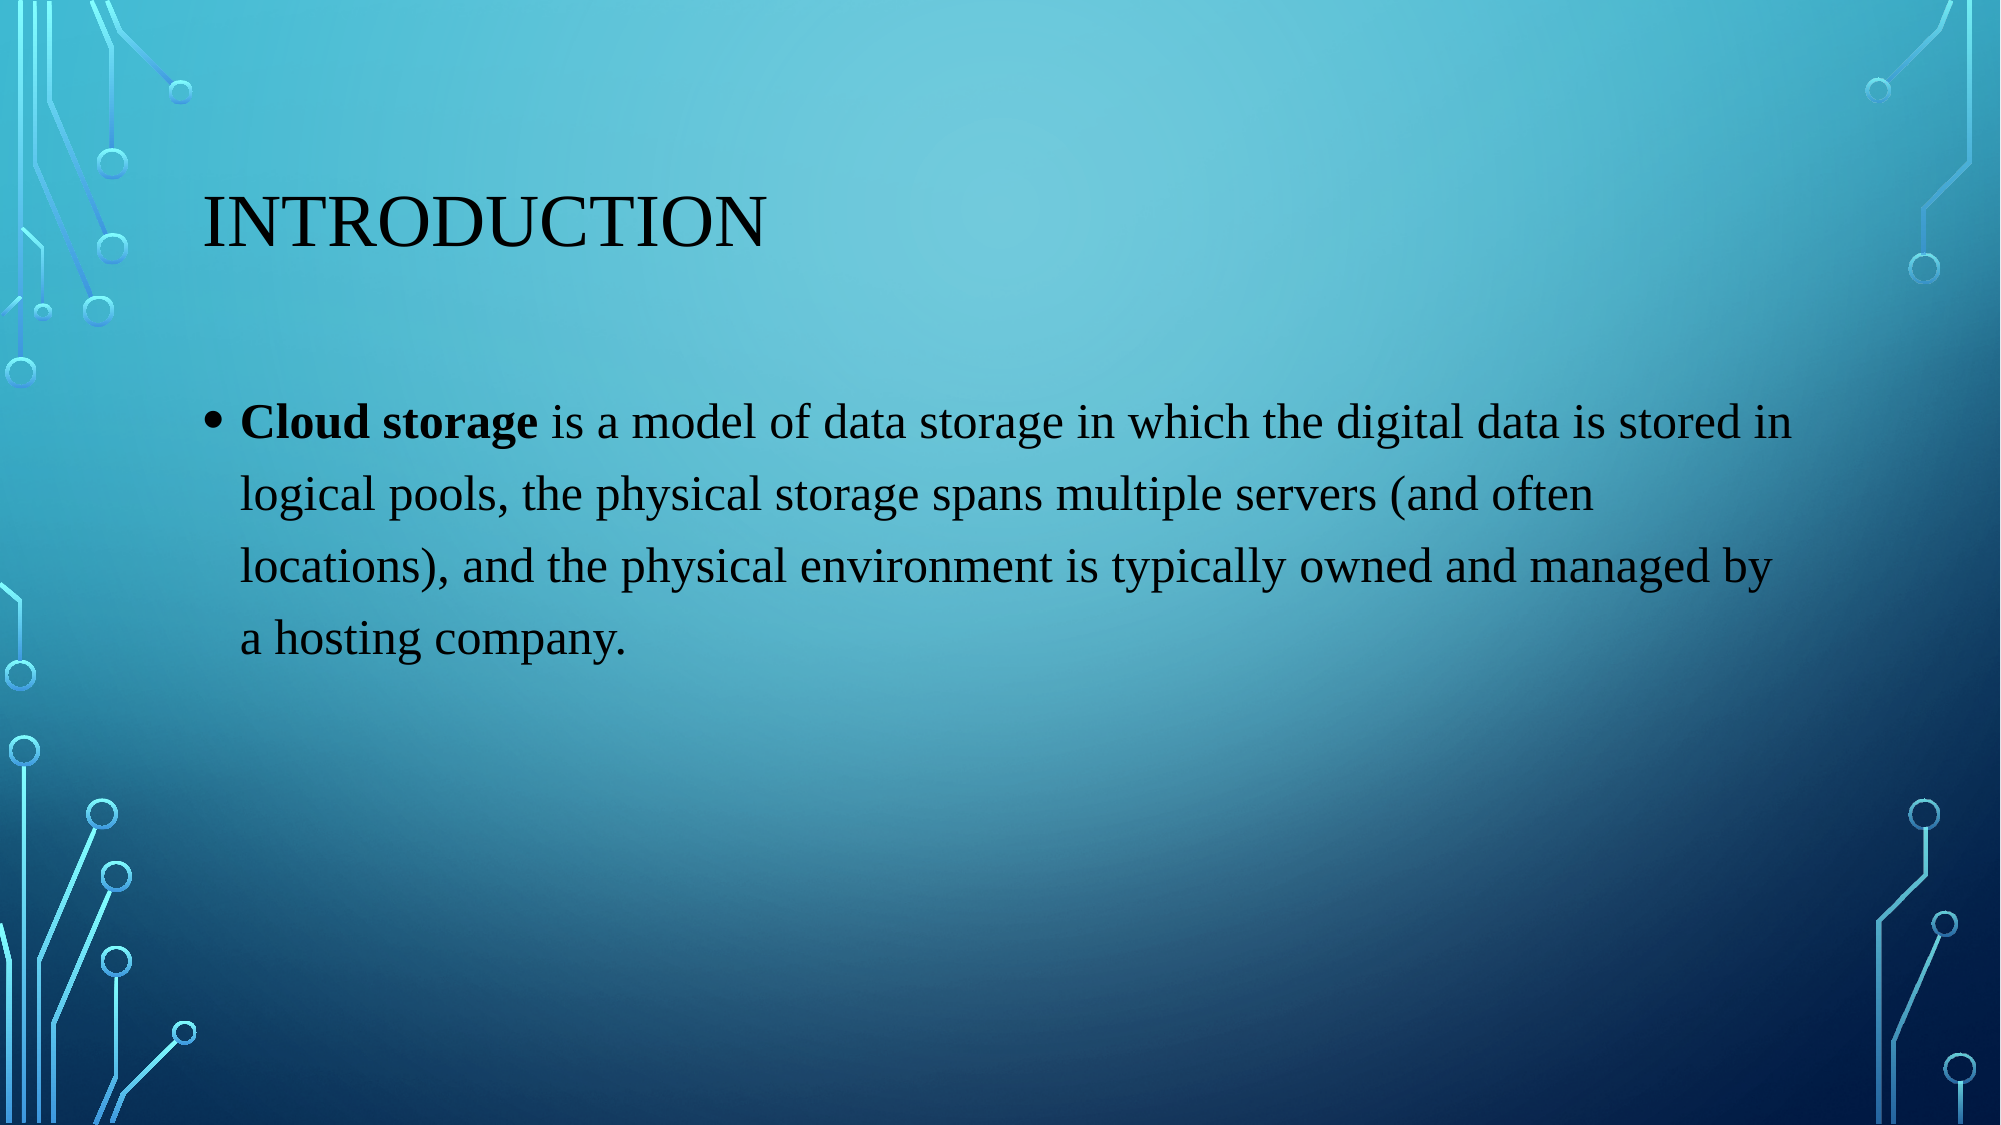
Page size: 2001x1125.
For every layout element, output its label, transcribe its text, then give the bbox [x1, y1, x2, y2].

title Introduction [187, 101, 1813, 344]
list Cloud storage is a model of data storage in which the digital data is stored in logical pools, the physical storage spans multiple servers (and often locations), and the physical environment is typically owned and managed by a hosting company. [187, 369, 1813, 950]
